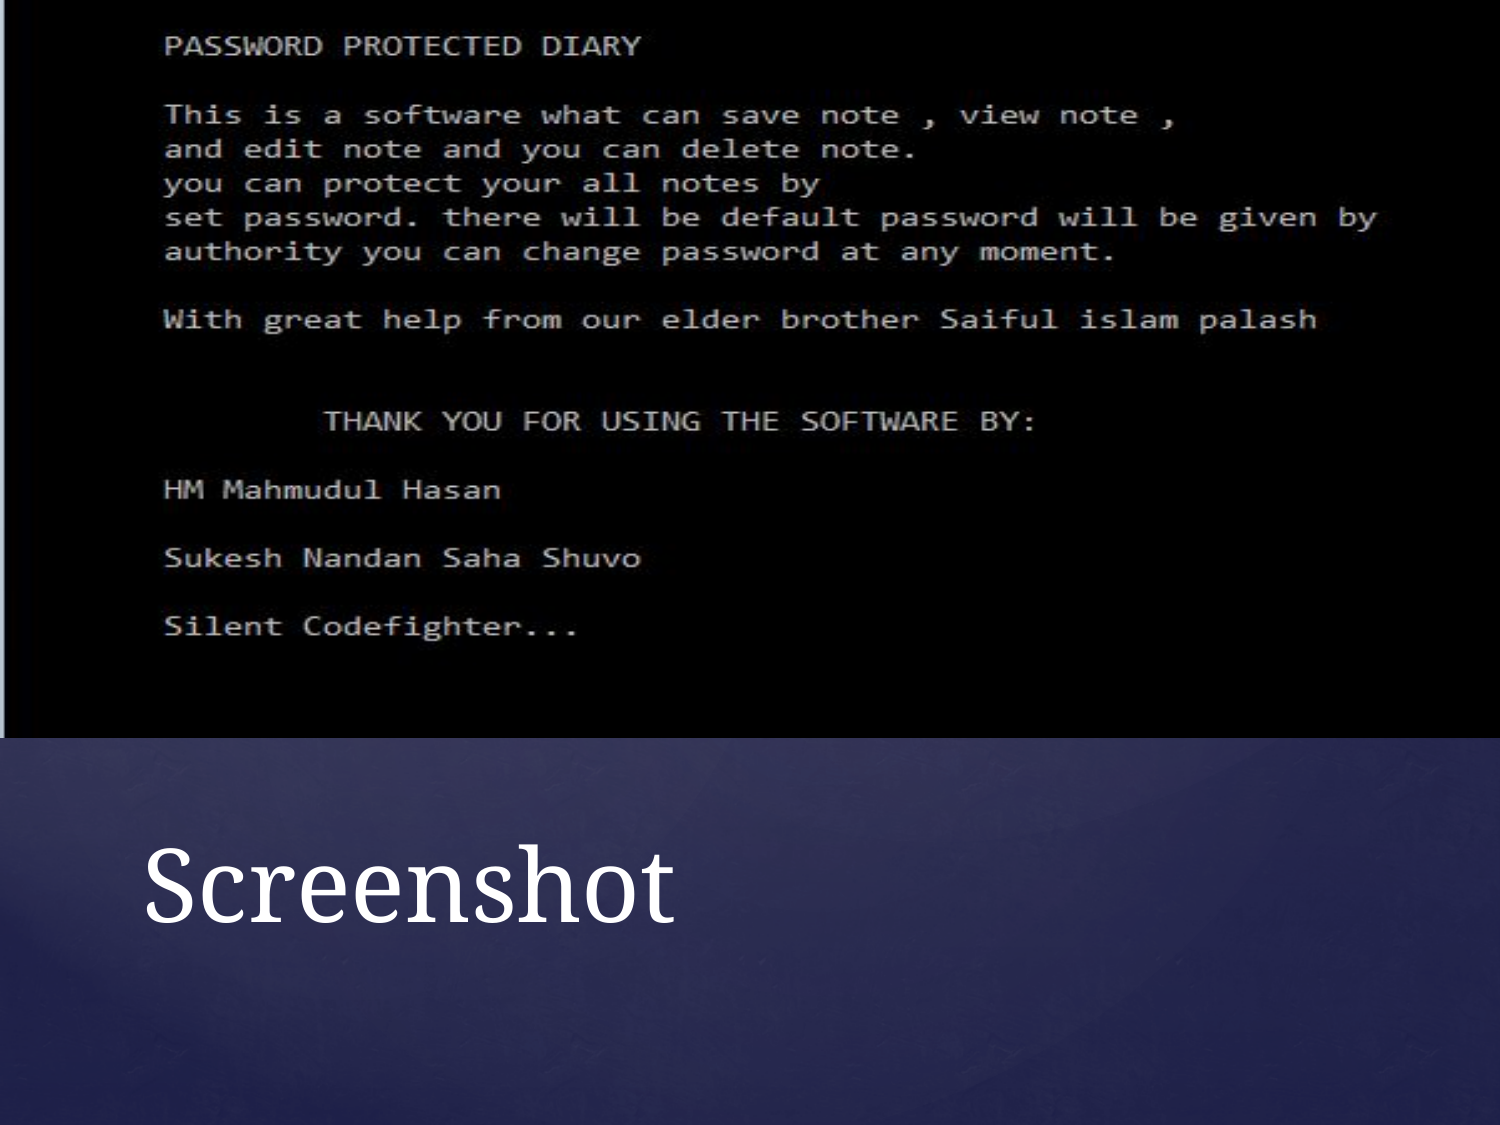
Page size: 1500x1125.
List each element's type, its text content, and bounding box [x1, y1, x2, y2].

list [0, 0, 1500, 738]
title Screenshot [127, 800, 1365, 950]
